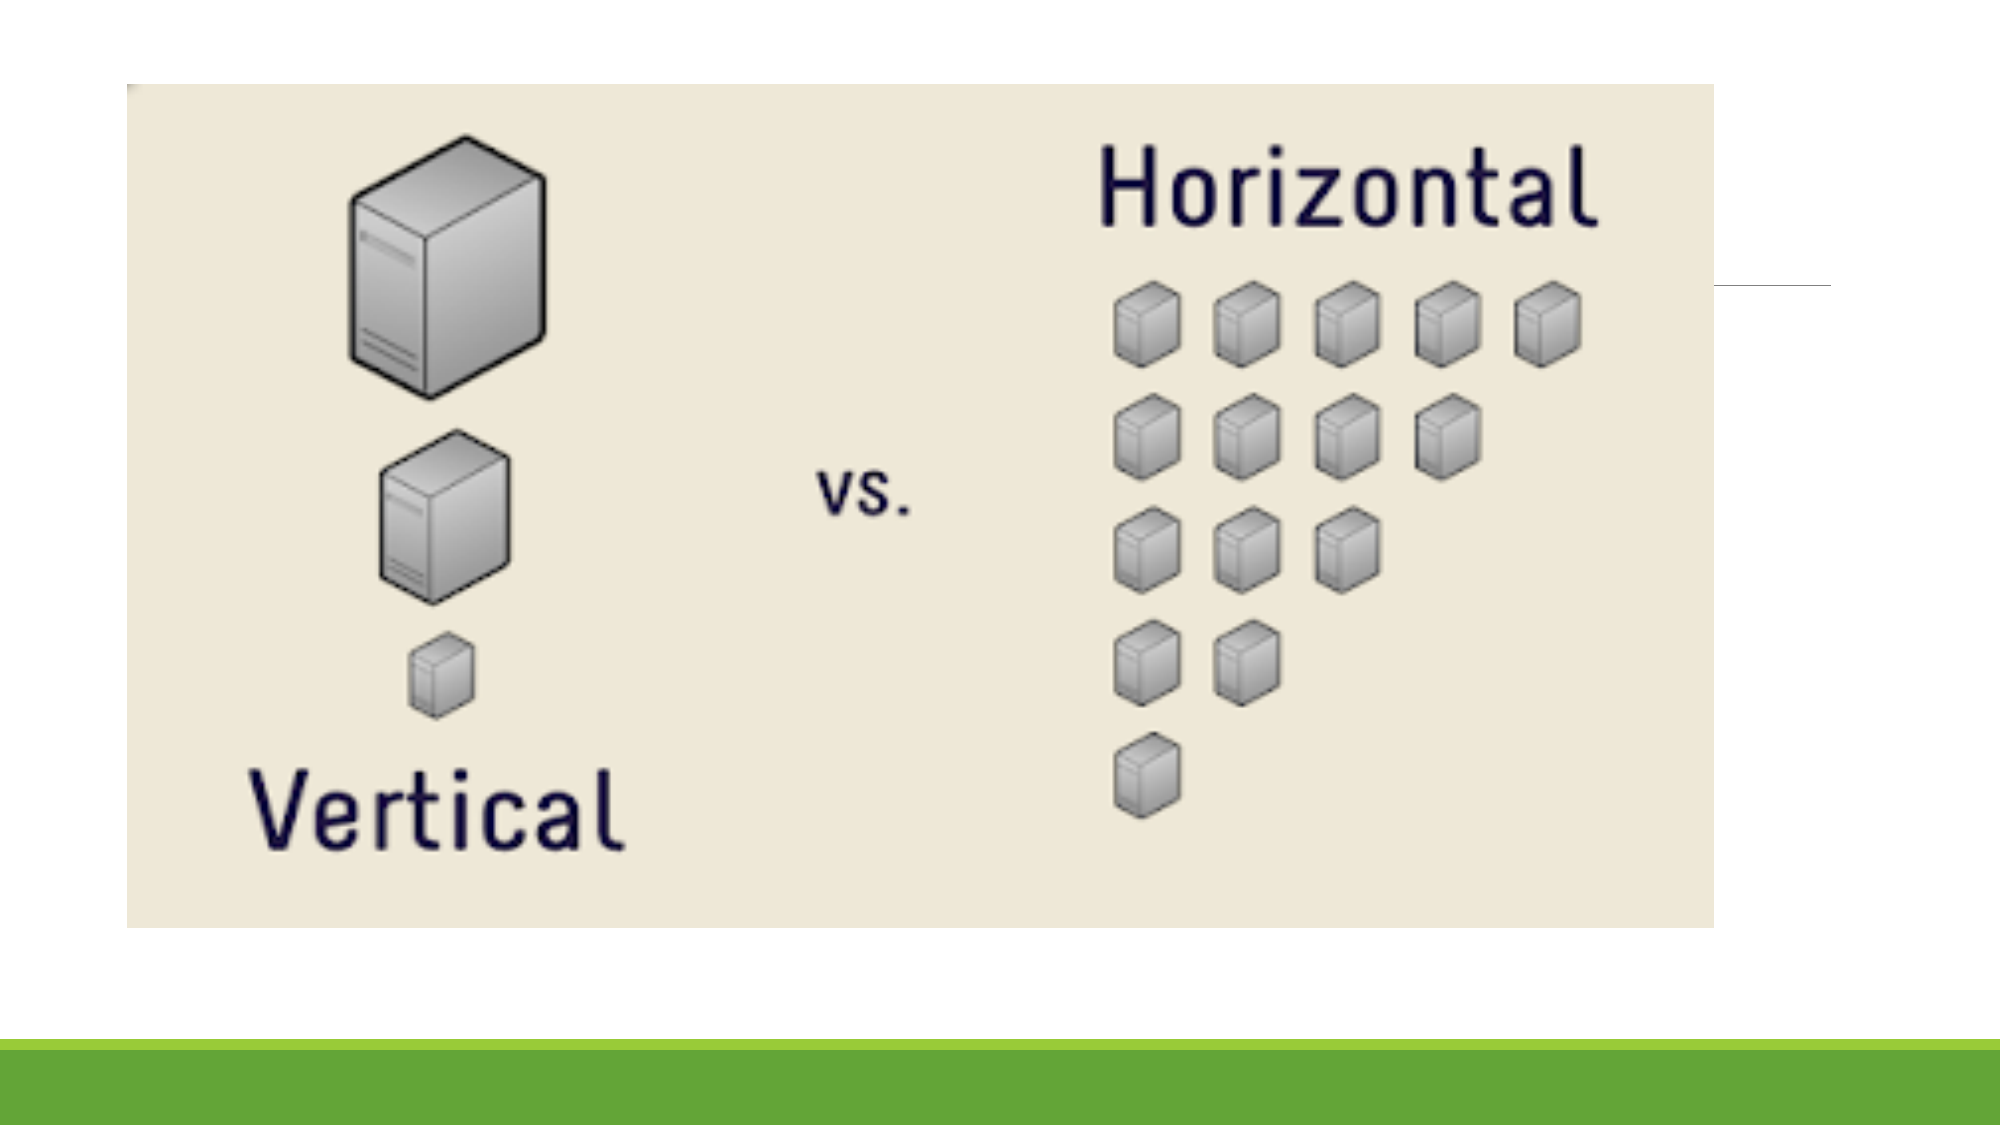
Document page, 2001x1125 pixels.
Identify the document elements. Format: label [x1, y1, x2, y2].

list [126, 83, 1715, 928]
